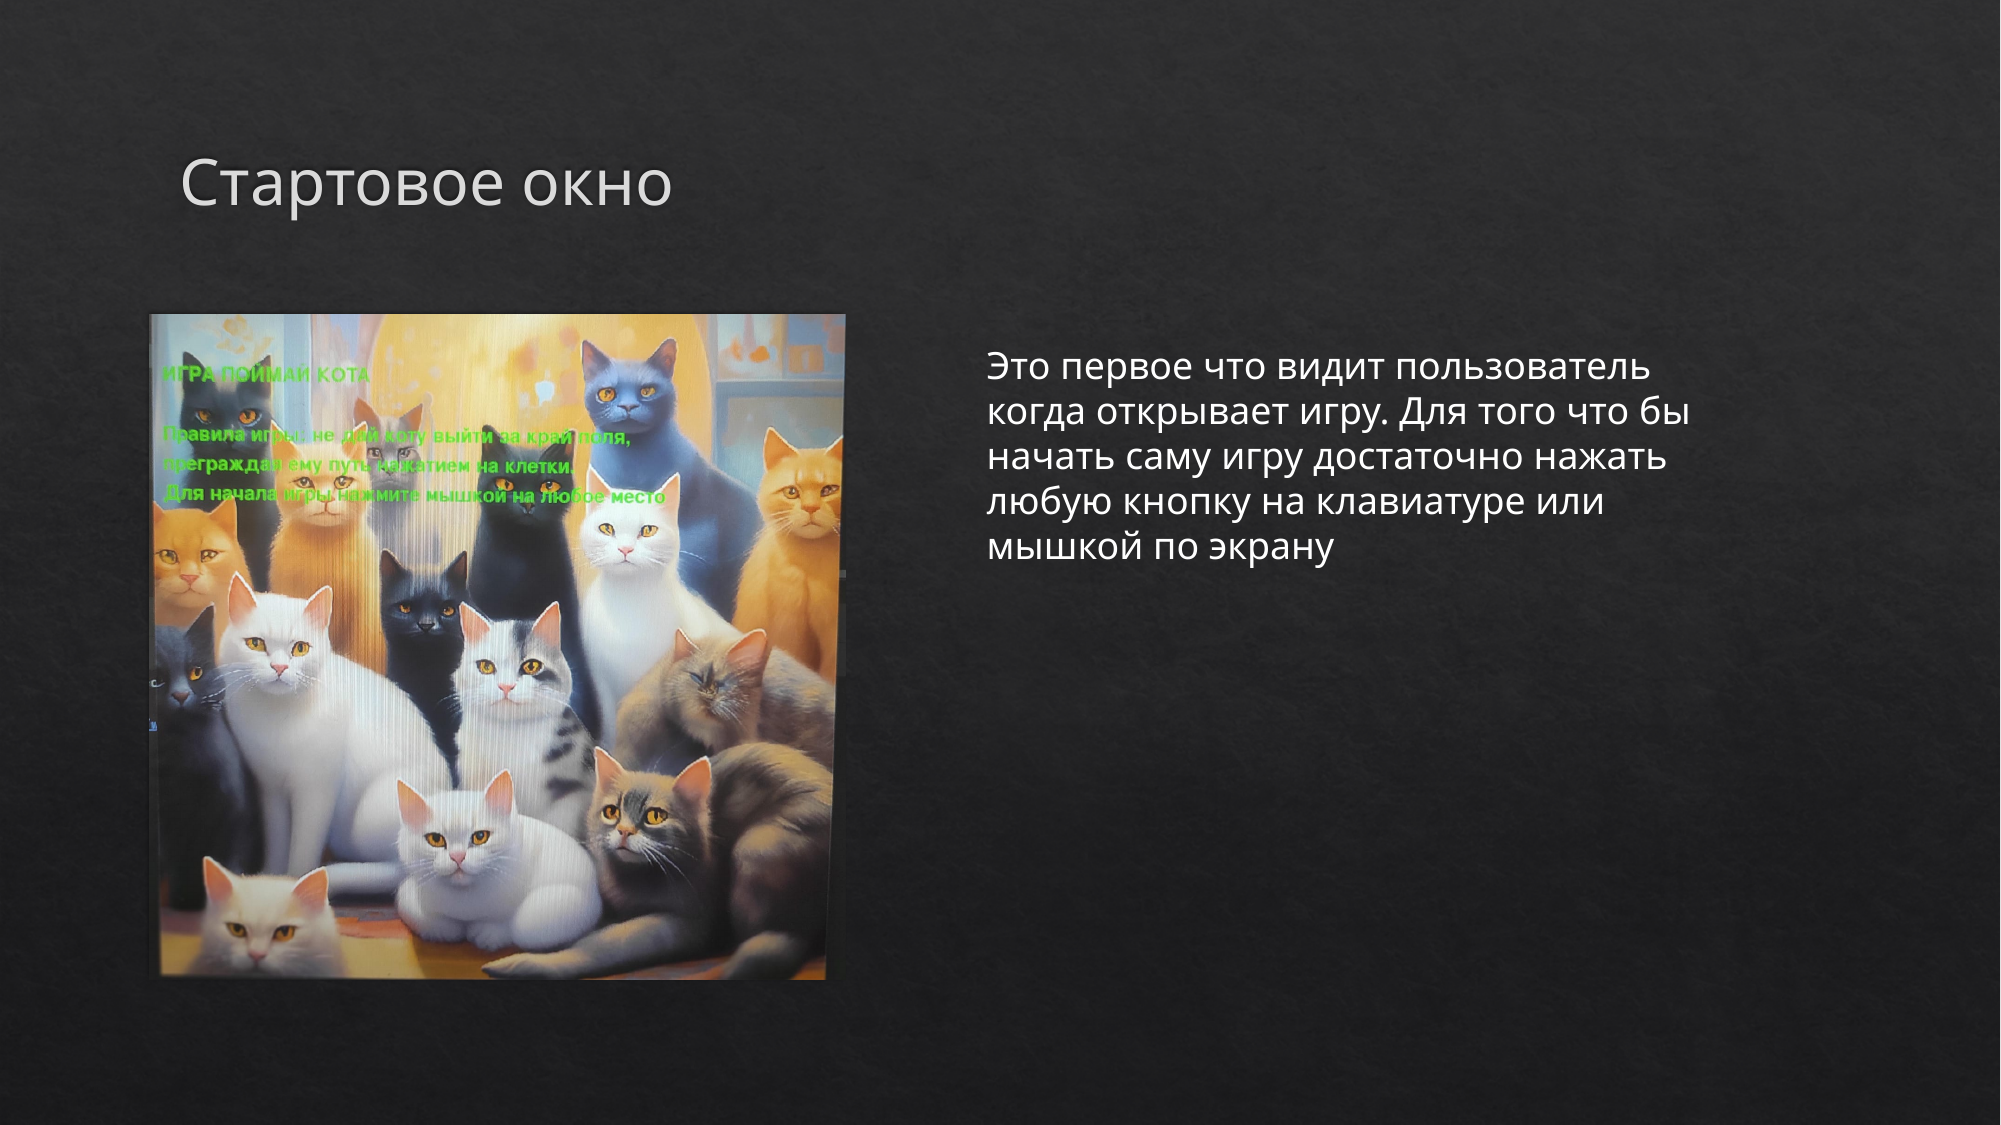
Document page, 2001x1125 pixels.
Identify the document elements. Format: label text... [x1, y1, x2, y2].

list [149, 313, 846, 981]
title Стартовое окно [149, 99, 704, 260]
text_box Это первое что видит пользователь когда открывает игру. Для того что бы начать саму игру достаточно нажать любую кнопку на клавиатуре или мышкой по экрану [971, 334, 1718, 575]
